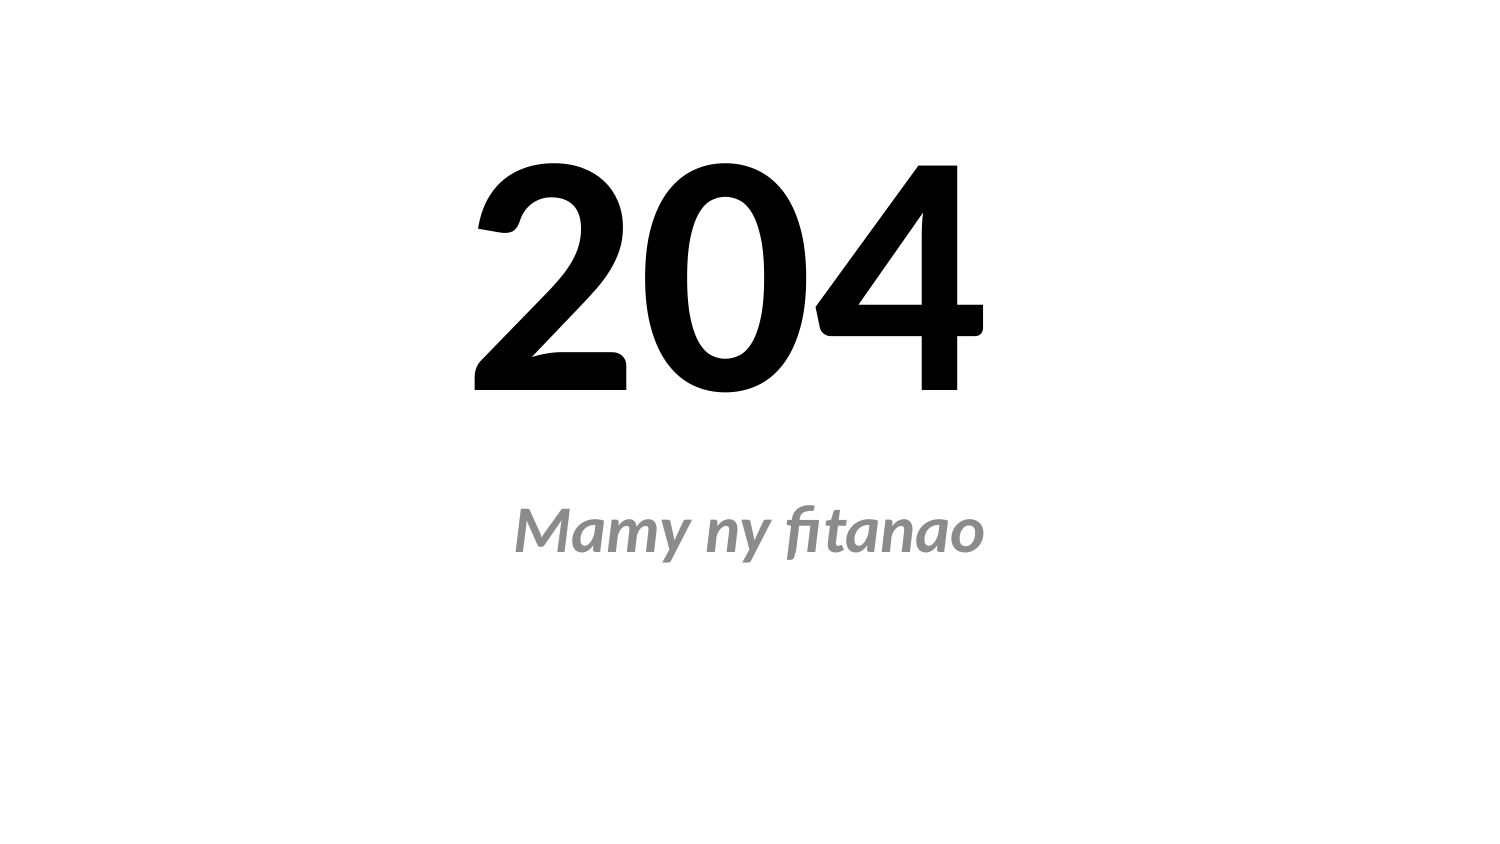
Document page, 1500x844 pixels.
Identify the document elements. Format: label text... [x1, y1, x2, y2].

title 204 [88, 161, 1364, 343]
subtitle Mamy ny fitanao [225, 478, 1275, 694]
